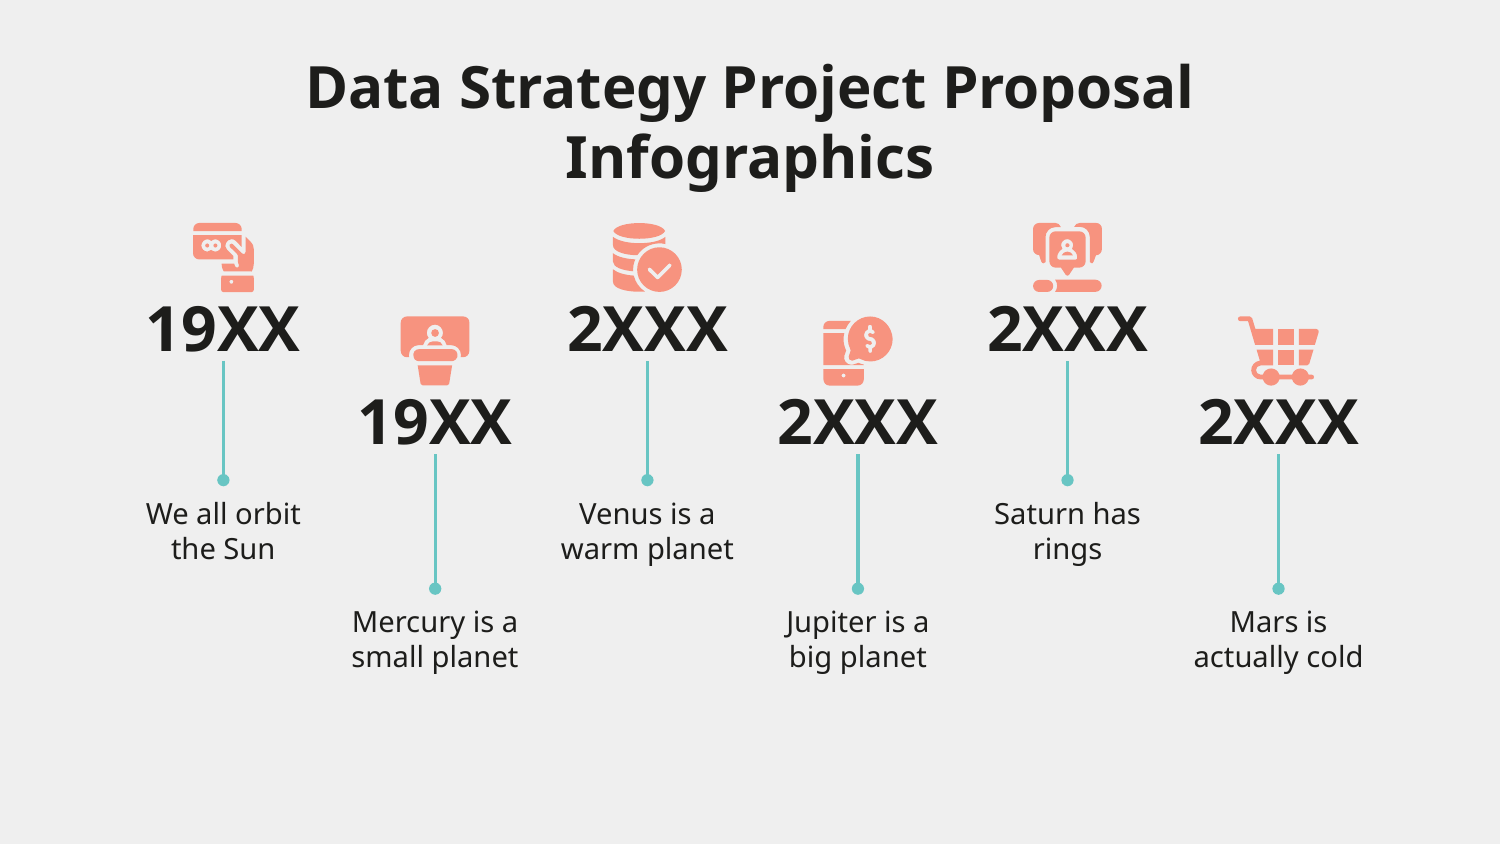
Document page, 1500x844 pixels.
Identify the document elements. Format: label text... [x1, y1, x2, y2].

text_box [400, 316, 470, 386]
text_box 19XX [330, 385, 540, 455]
text_box Mercury is a small planet [331, 588, 540, 672]
text_box 19XX [120, 292, 326, 361]
text_box 2XXX [1176, 385, 1381, 455]
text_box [192, 222, 254, 293]
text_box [612, 222, 683, 293]
text_box We all orbit the Sun [118, 480, 328, 564]
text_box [1032, 222, 1103, 293]
text_box 2XXX [755, 385, 961, 455]
text_box 2XXX [542, 292, 752, 361]
text_box Saturn has rings [963, 480, 1172, 564]
text_box Venus is a warm planet [542, 480, 752, 564]
text_box 2XXX [965, 292, 1170, 361]
text_box Jupiter is a big planet [753, 588, 963, 672]
title Data Strategy Project Proposal Infographics [118, 72, 1382, 168]
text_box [1237, 316, 1320, 386]
text_box Mars is actually cold [1174, 588, 1383, 672]
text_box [823, 316, 893, 386]
